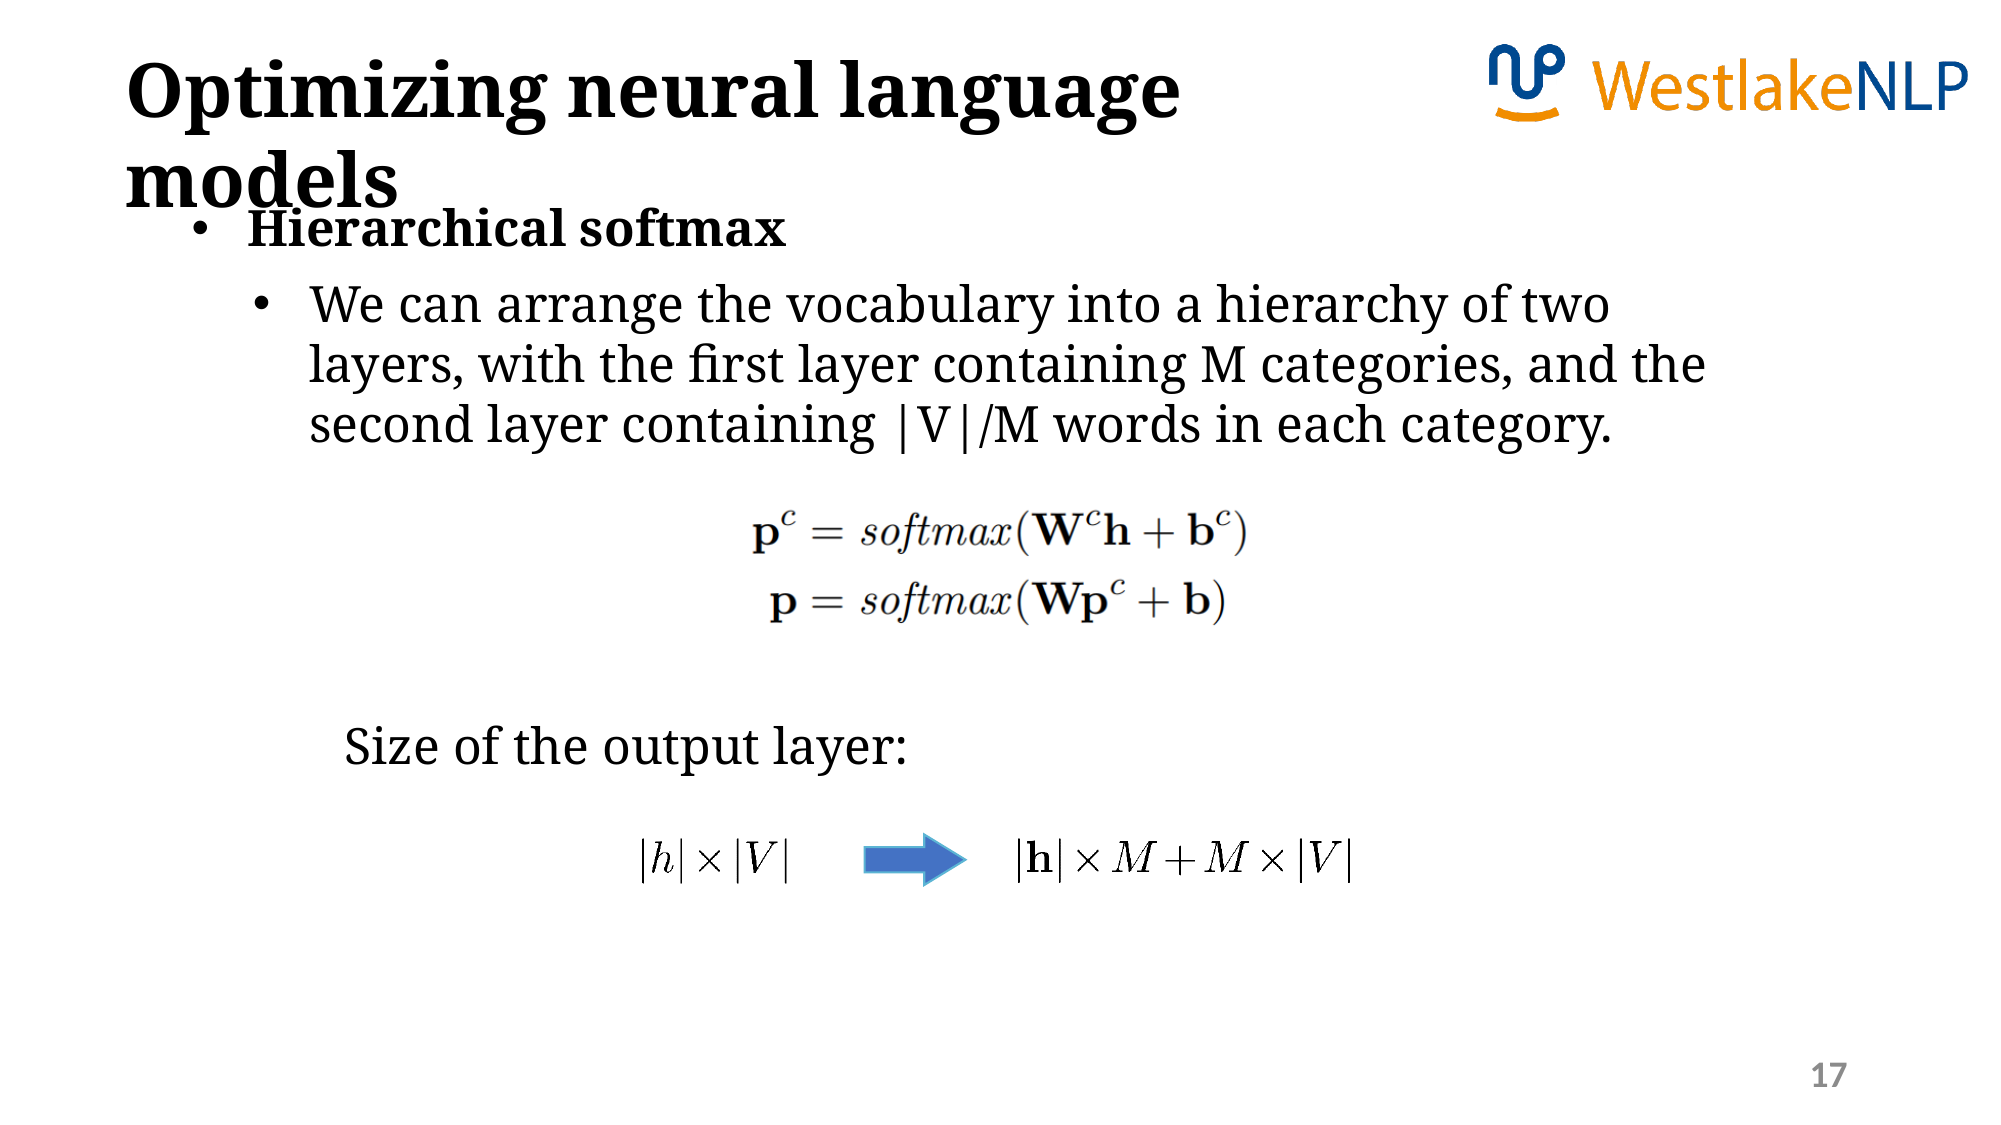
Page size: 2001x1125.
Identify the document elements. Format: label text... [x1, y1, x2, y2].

text_box [863, 832, 968, 887]
picture [1459, 0, 2000, 170]
picture [1010, 832, 1354, 888]
text_box Optimizing neural language models [110, 35, 1421, 321]
slide_number 17 [1763, 1042, 1863, 1103]
picture [637, 832, 793, 888]
text_box Hierarchical softmax [176, 189, 912, 265]
text_box We can arrange the vocabulary into a hierarchy of two layers, with the first layer containing M categories, and the second layer containing |V|/M words in each category. [238, 265, 1762, 460]
text_box Size of the output layer: [330, 707, 1541, 782]
picture [730, 489, 1264, 655]
